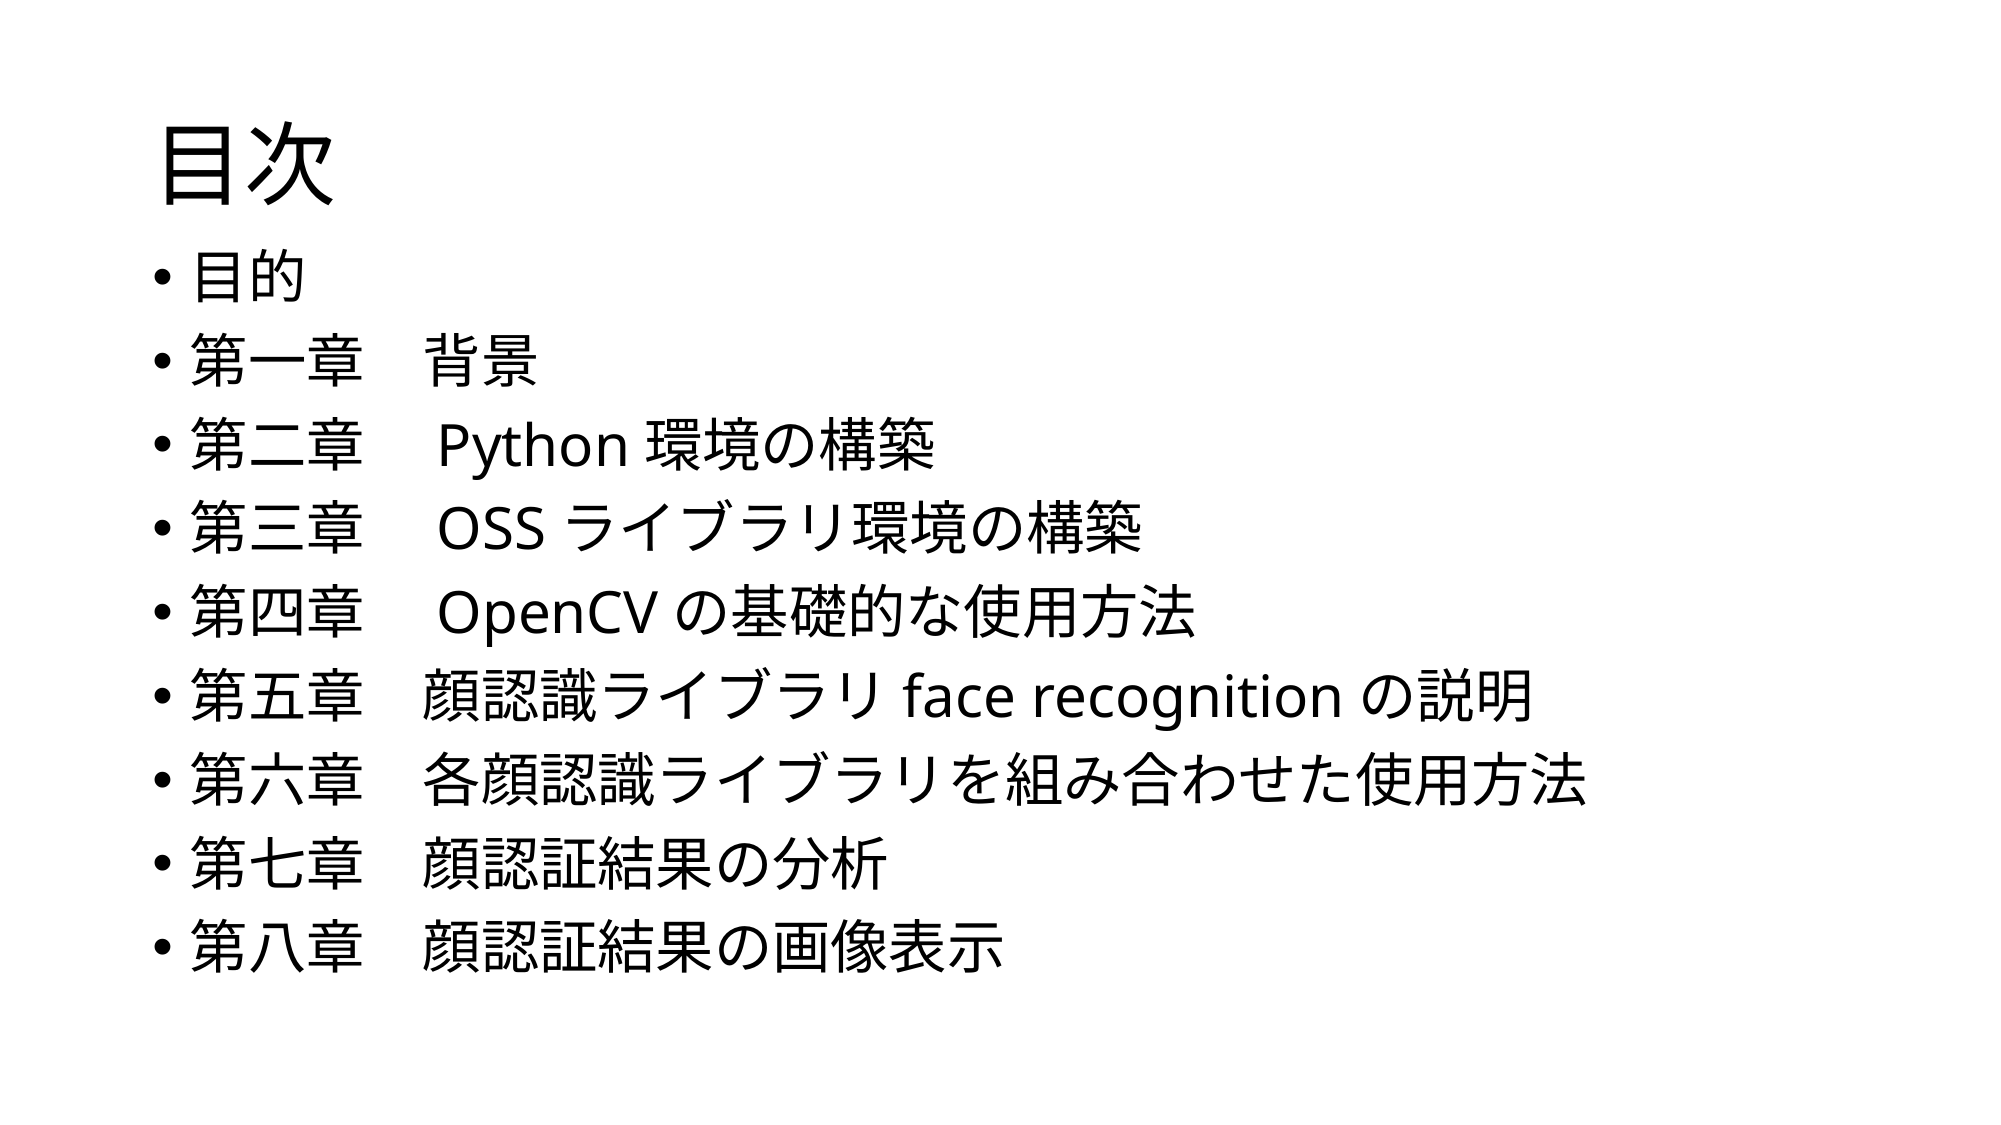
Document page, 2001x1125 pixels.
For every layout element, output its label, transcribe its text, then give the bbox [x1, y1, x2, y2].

list 目的 第一章 背景 第二章 Python環境の構築 第三章 OSSライブラリ環境の構築 第四章 OpenCVの基礎的な使用方法 第五章 顔認識ライブラリface recognitionの説明 第六章 各顔認識ライブラリを組み合わせた使用方法 第七章 顔認証結果の分析 第八章 顔認証結果の画像表示 [137, 240, 1863, 1014]
title 目次 [137, 59, 1863, 240]
